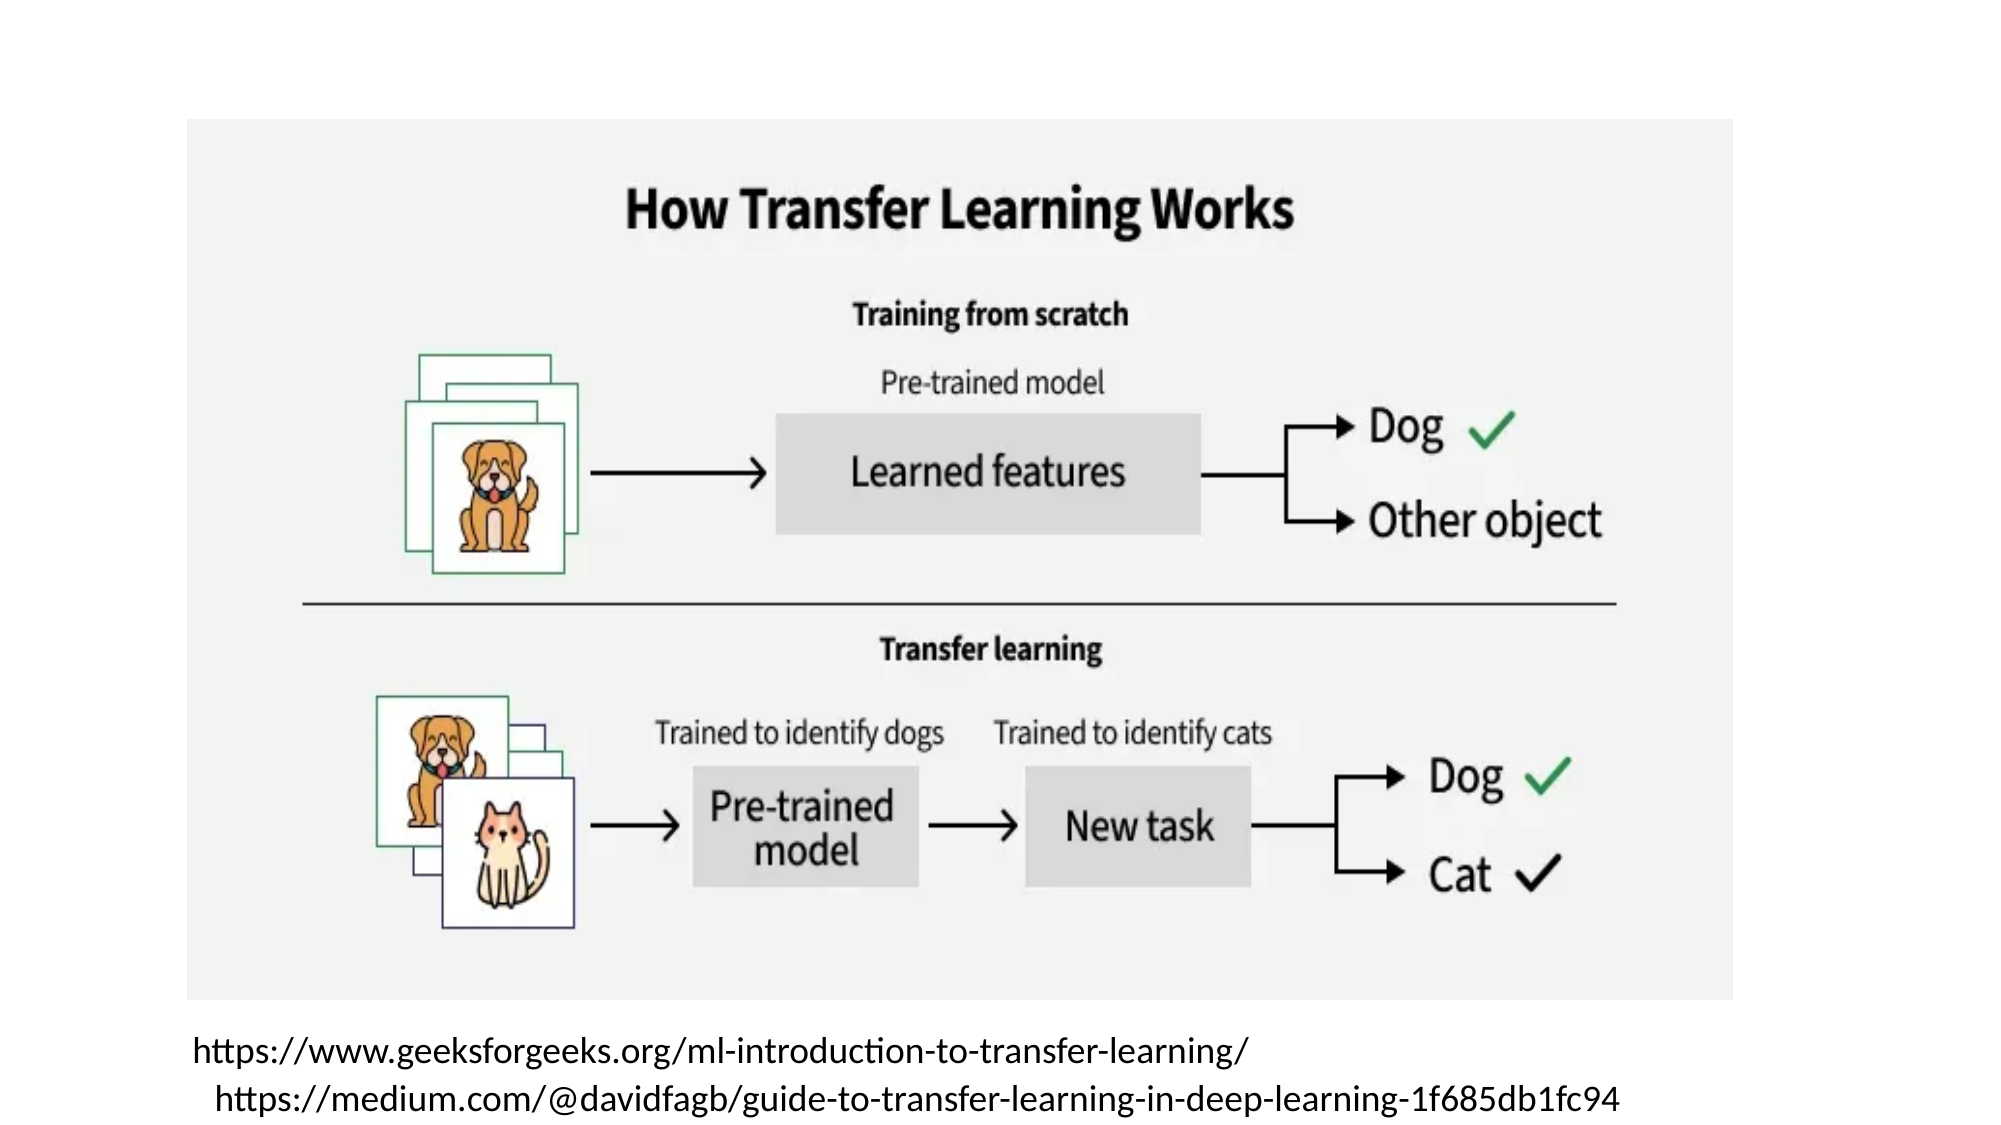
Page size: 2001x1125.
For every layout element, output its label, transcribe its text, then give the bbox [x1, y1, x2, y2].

picture [187, 119, 1733, 1000]
text_box https://www.geeksforgeeks.org/ml-introduction-to-transfer-learning/ [177, 1019, 1584, 1079]
text_box https://medium.com/@davidfagb/guide-to-transfer-learning-in-deep-learning-1f685db1fc94 [199, 1066, 1937, 1125]
